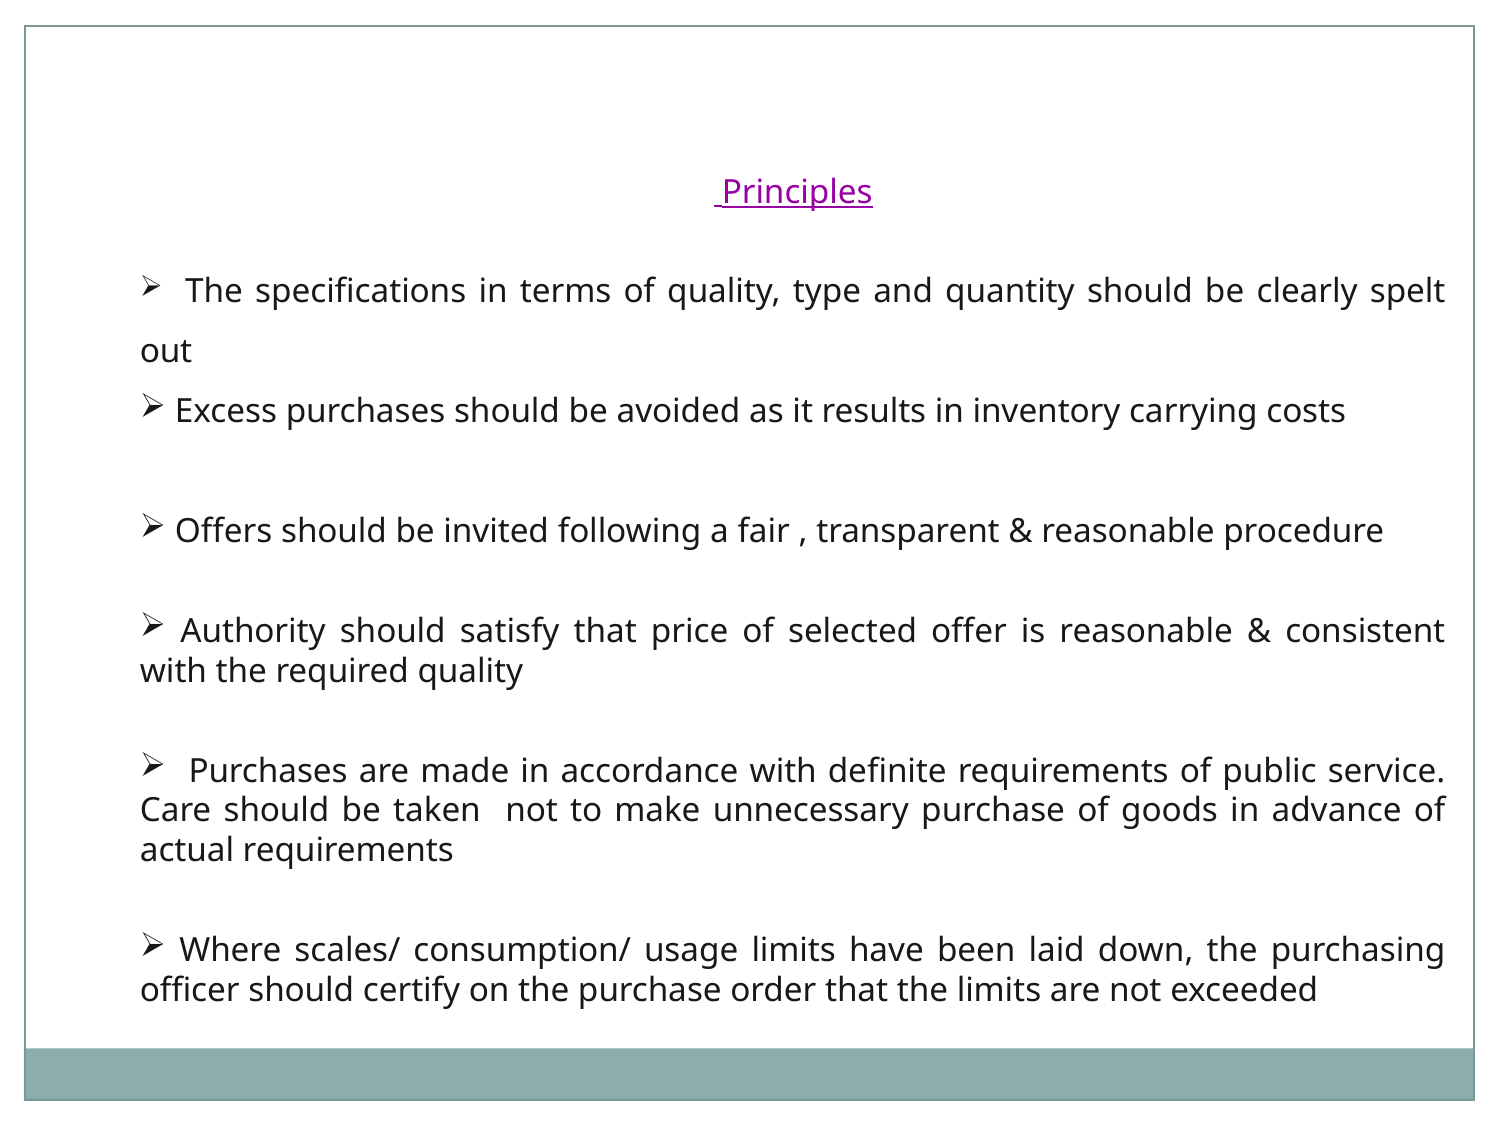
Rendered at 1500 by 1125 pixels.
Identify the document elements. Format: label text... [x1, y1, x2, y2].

text_box Principles The specifications in terms of quality, type and quantity should be clearly spelt out Excess purchases should be avoided as it results in inventory carrying costs Offers should be invited following a fair , transparent & reasonable procedure Authority should satisfy that price of selected offer is reasonable & consistent with the required quality Purchases are made in accordance with definite requirements of public service. Care should be taken not to make unnecessary purchase of goods in advance of actual requirements Where scales/ consumption/ usage limits have been laid down, the purchasing officer should certify on the purchase order that the limits are not exceeded [124, 162, 1463, 1051]
